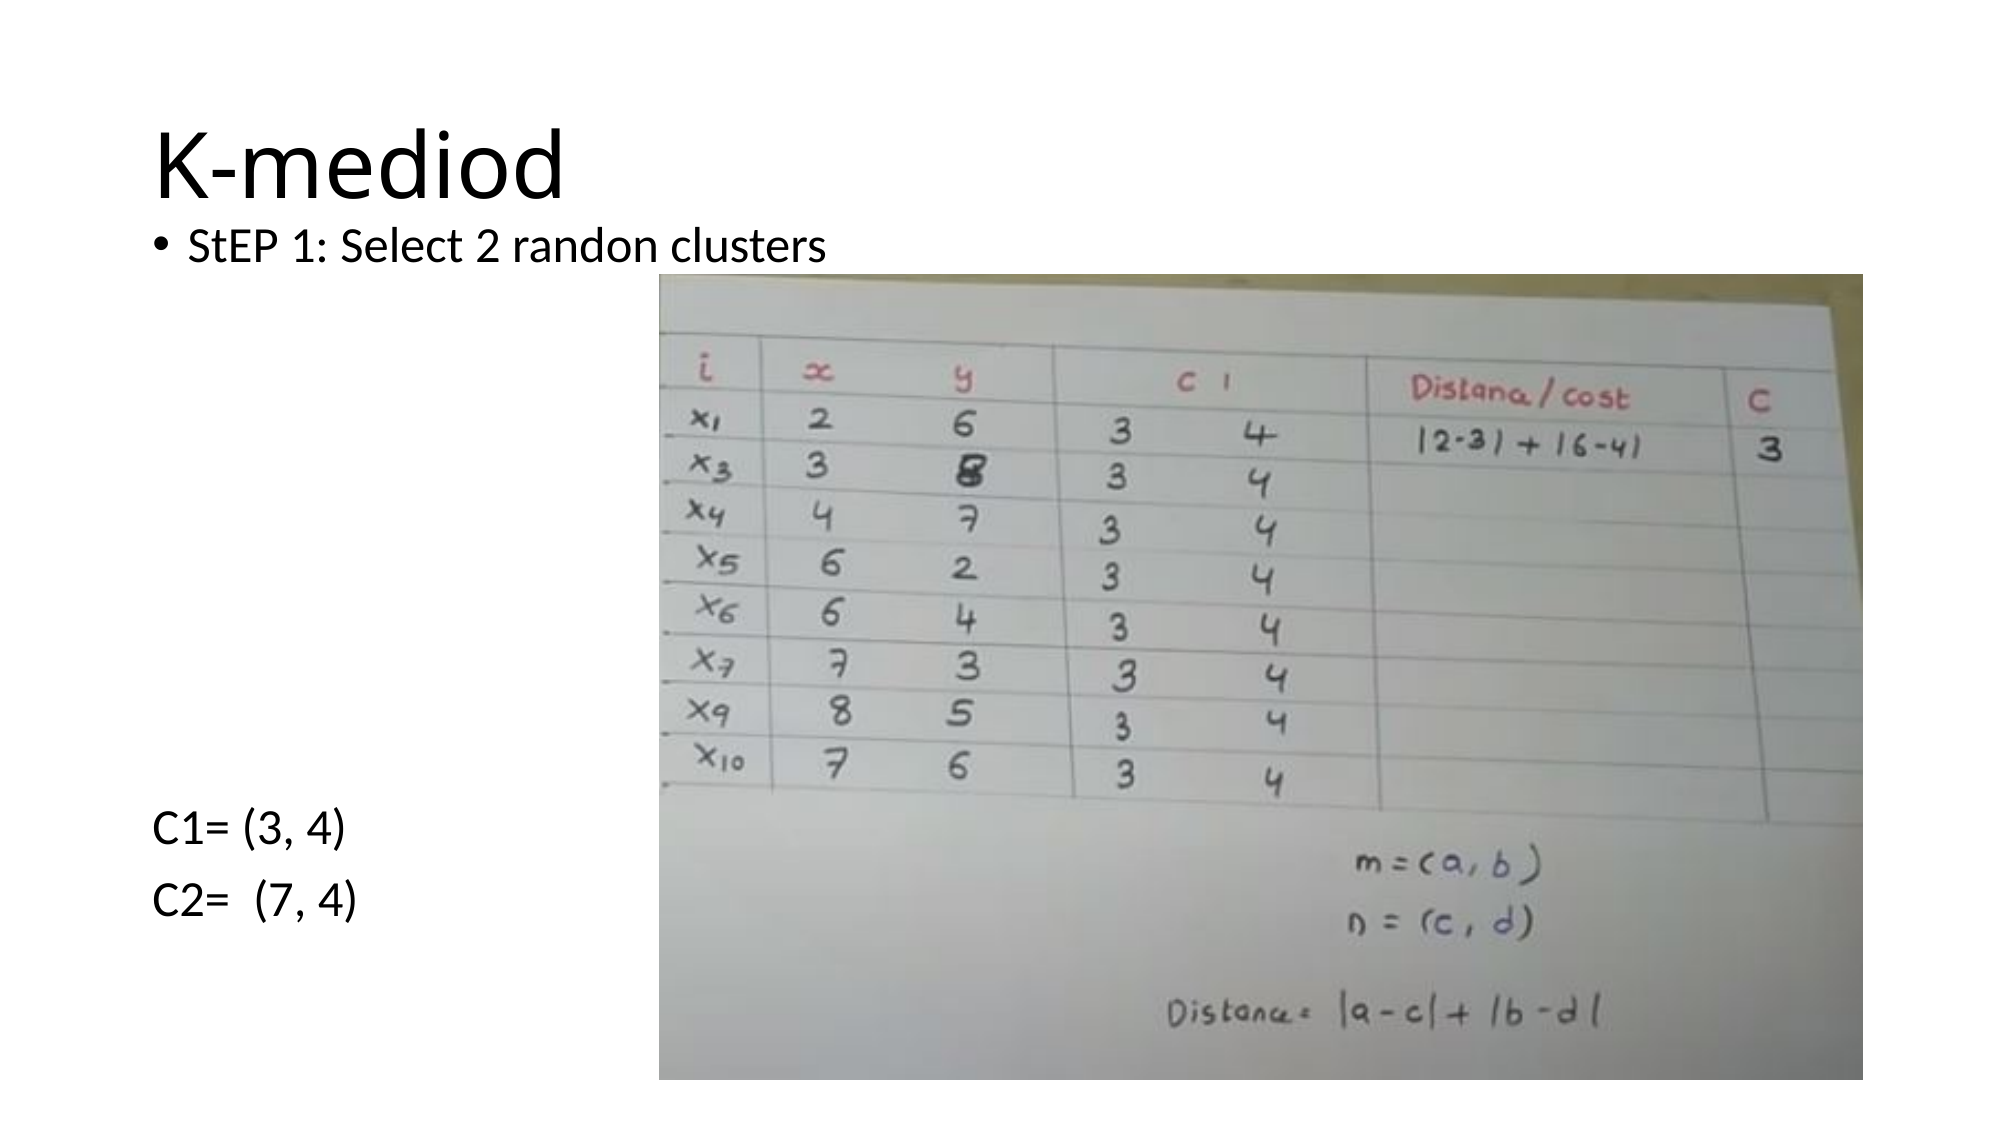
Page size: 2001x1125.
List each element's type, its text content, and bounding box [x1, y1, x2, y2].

list StEP 1: Select 2 randon clusters C1= (3, 4) C2= (7, 4) [137, 210, 1863, 1014]
picture [659, 274, 1863, 1080]
title K-mediod [137, 59, 1863, 210]
